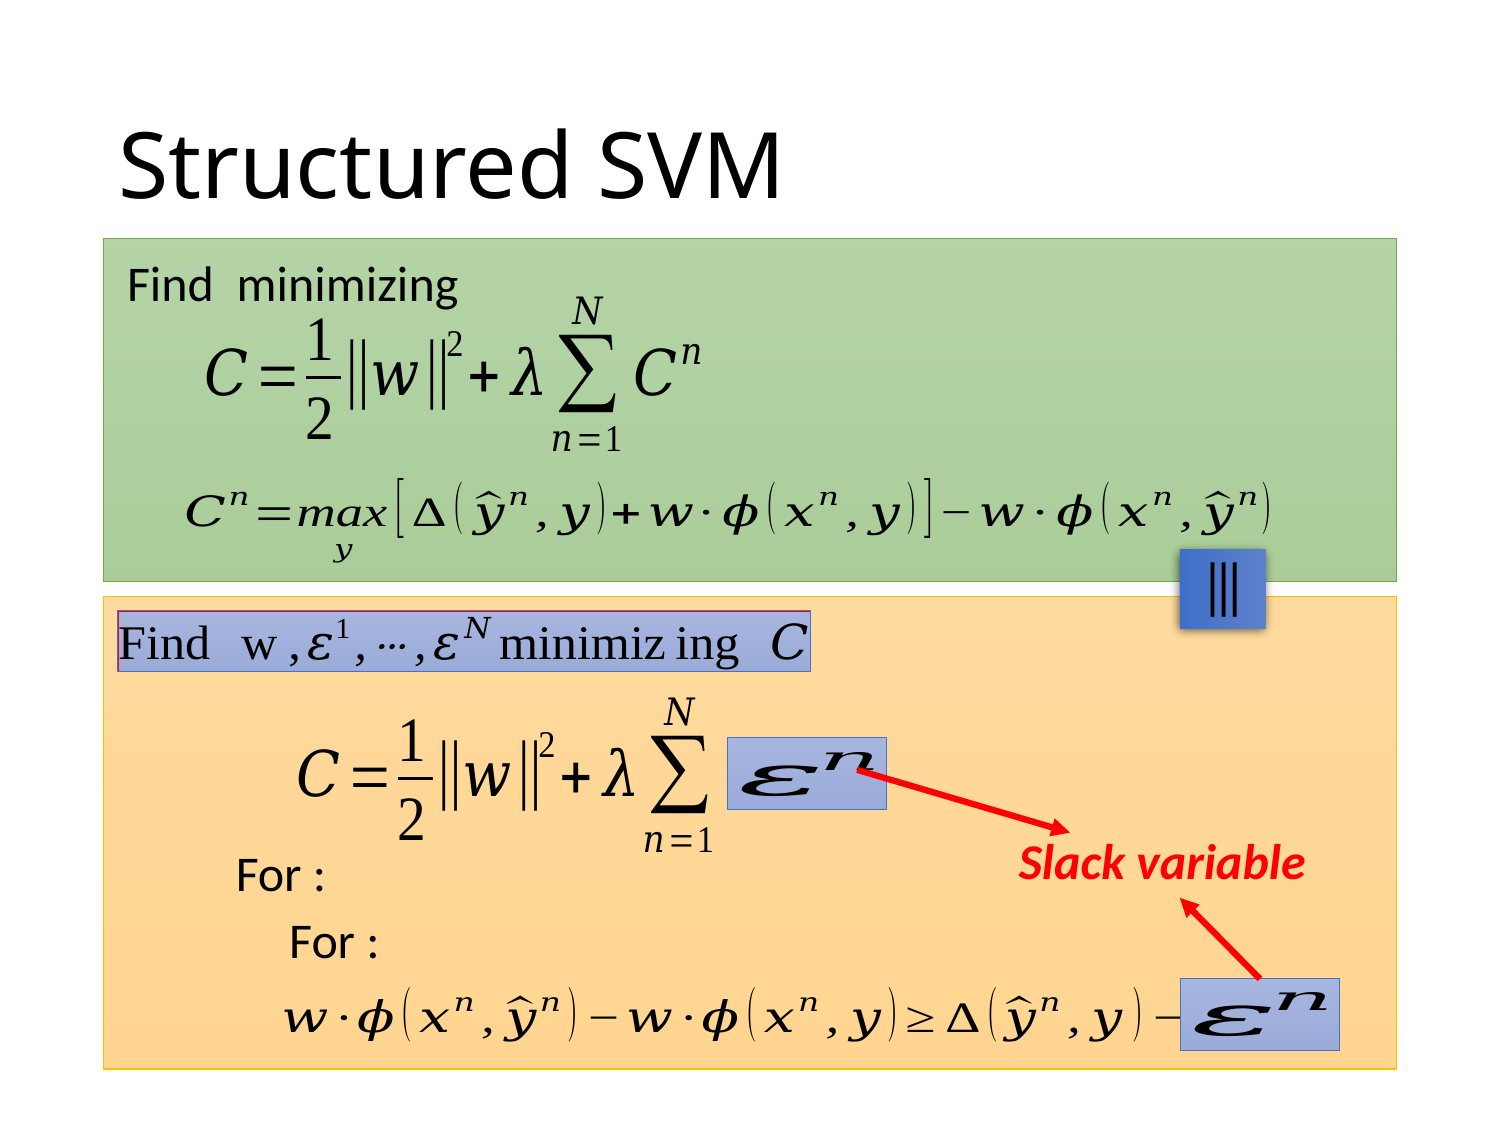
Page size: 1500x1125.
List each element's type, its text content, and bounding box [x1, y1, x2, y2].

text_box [1179, 897, 1261, 979]
text_box [103, 596, 1397, 1070]
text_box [857, 769, 1070, 833]
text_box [103, 238, 1397, 582]
text_box Slack variable [978, 822, 1346, 897]
title Structured SVM [103, 59, 1397, 238]
